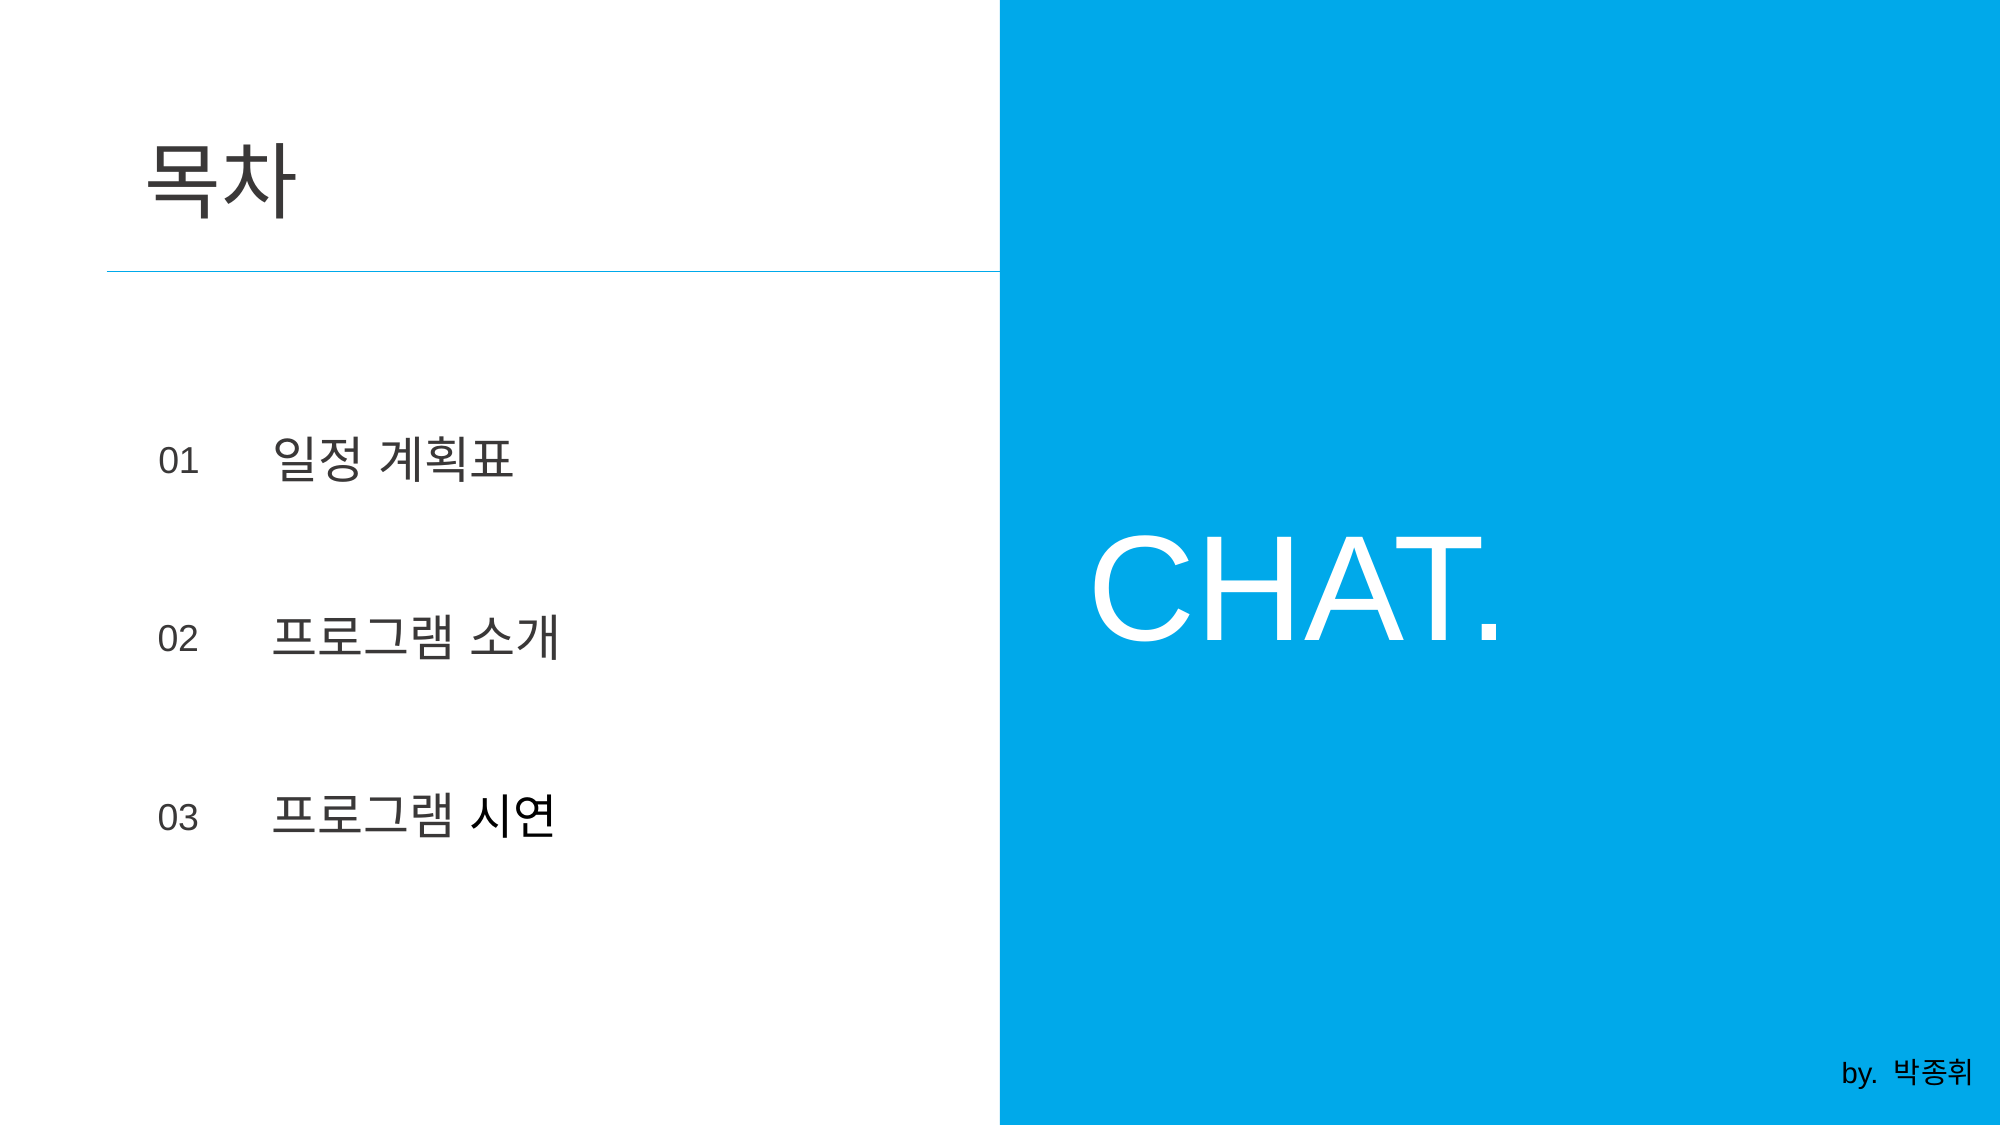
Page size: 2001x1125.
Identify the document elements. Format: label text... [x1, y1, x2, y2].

text_box CHAT. [1072, 482, 1608, 678]
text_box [142, 777, 691, 854]
text_box by. 박종휘 [1826, 1039, 2000, 1105]
text_box [999, 0, 2000, 1125]
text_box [142, 598, 691, 676]
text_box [143, 420, 691, 497]
text_box 목차 [129, 121, 323, 237]
